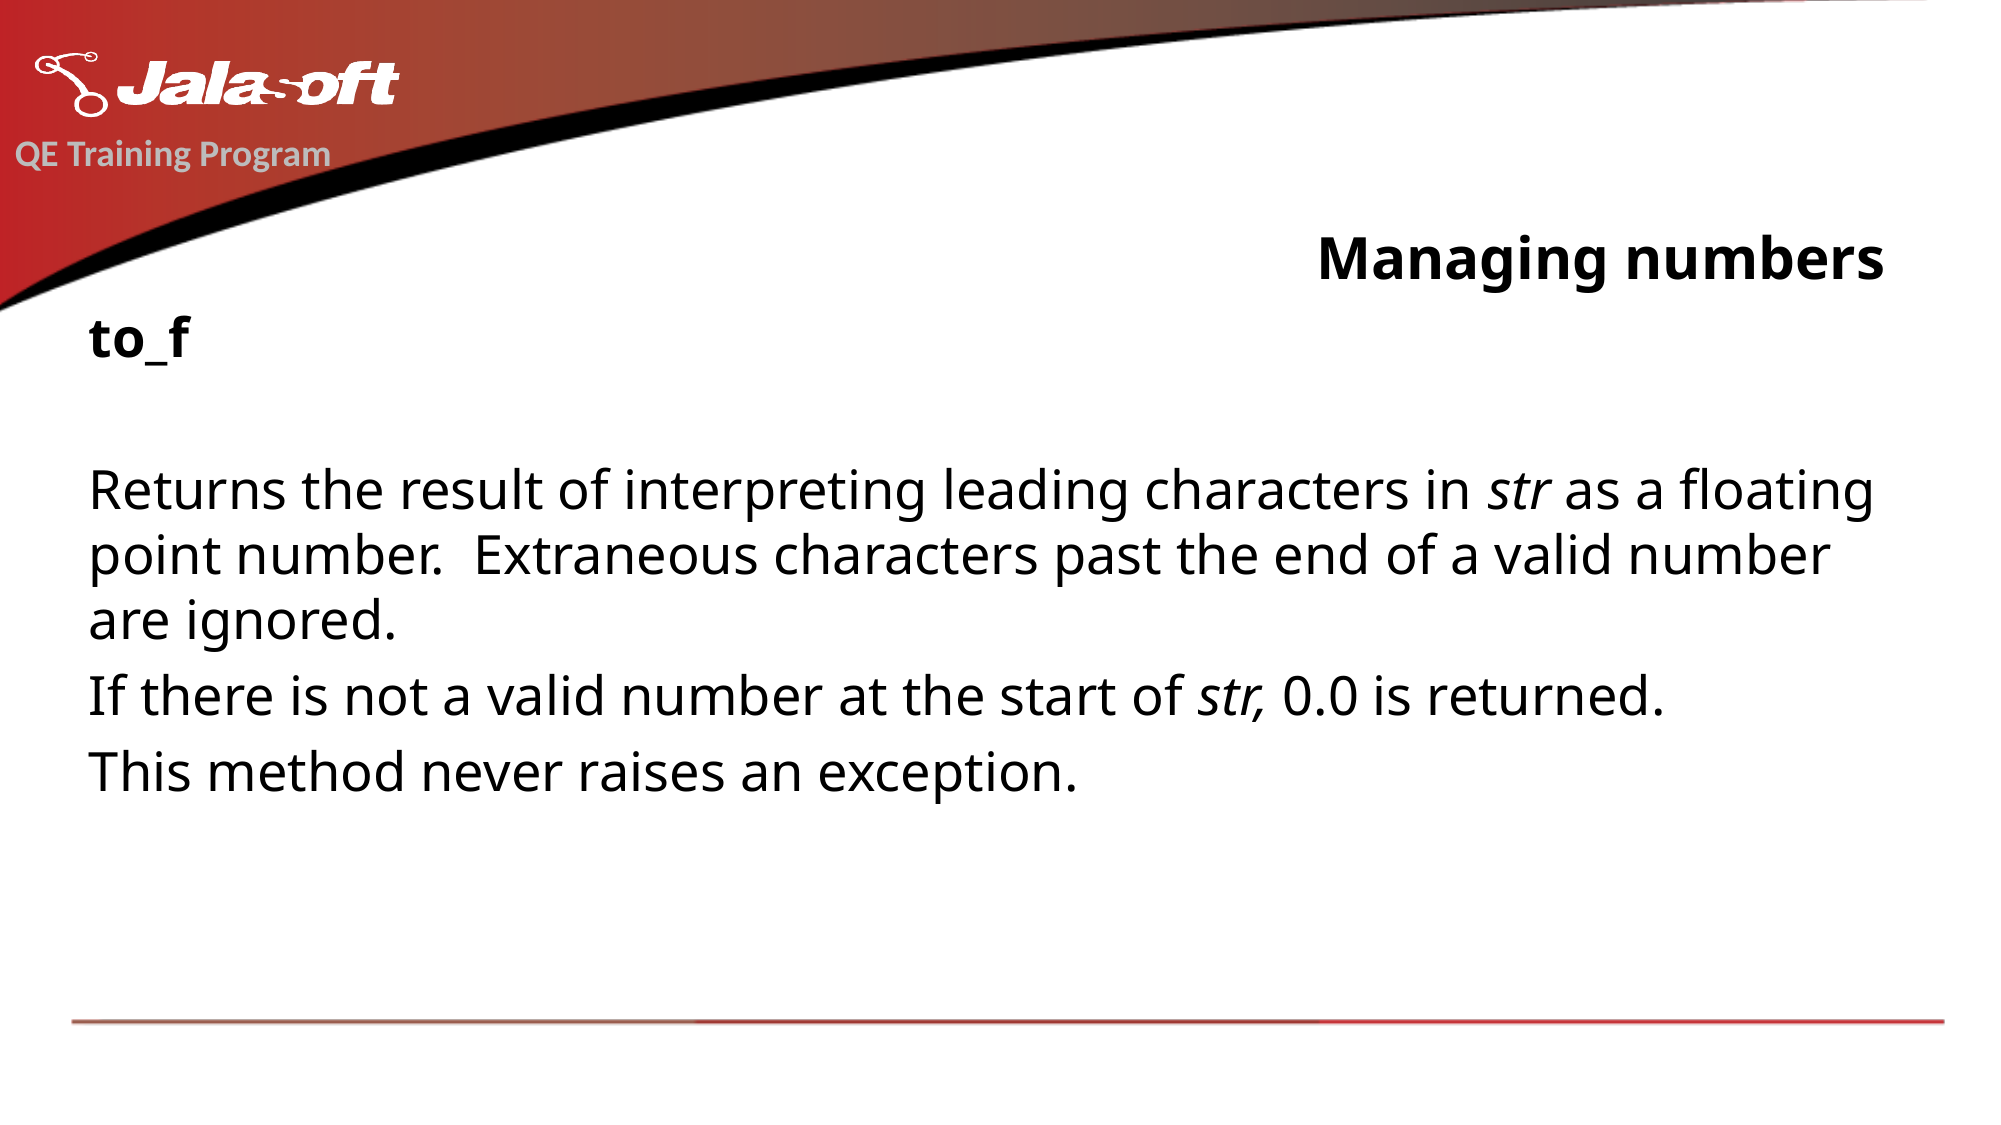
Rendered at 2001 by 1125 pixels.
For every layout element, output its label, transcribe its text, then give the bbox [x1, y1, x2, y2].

picture [0, 0, 2000, 1125]
title Managing numbers [433, 187, 1900, 295]
list to_f Returns the result of interpreting leading characters in str as a floating point number. Extraneous characters past the end of a valid number are ignored. If there is not a valid number at the start of str, 0.0 is returned. This method never raises an exception. [73, 295, 1900, 1013]
text_box QE Training Program [0, 122, 441, 182]
